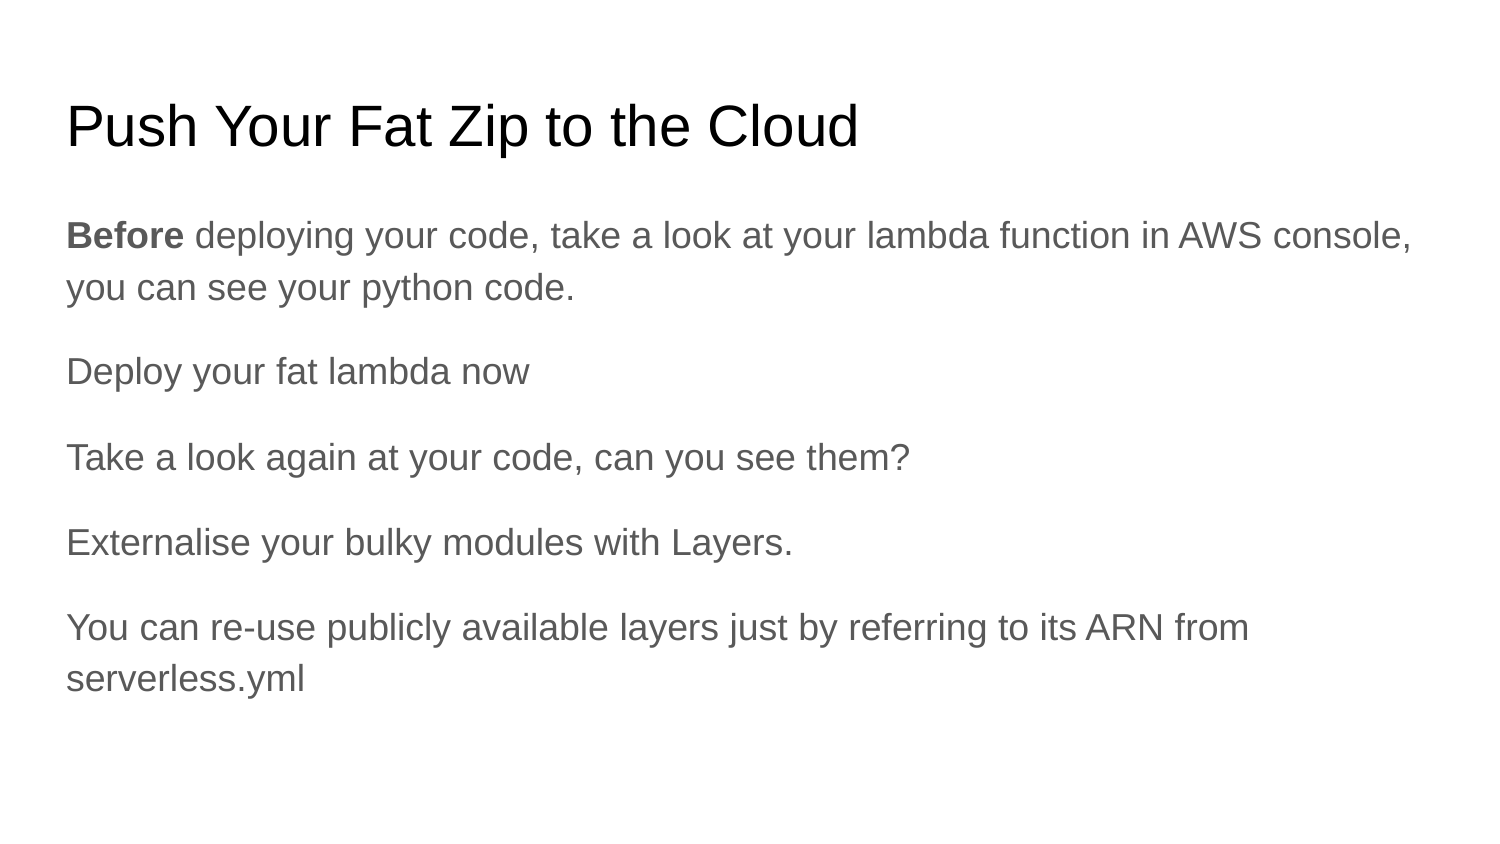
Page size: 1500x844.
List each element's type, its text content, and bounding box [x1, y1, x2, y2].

title Push Your Fat Zip to the Cloud [51, 72, 1449, 167]
list Before deploying your code, take a look at your lambda function in AWS console, you can see your python code. Deploy your fat lambda now Take a look again at your code, can you see them? Externalise your bulky modules with Layers. You can re-use publicly available layers just by referring to its ARN from serverless.yml [51, 189, 1449, 750]
